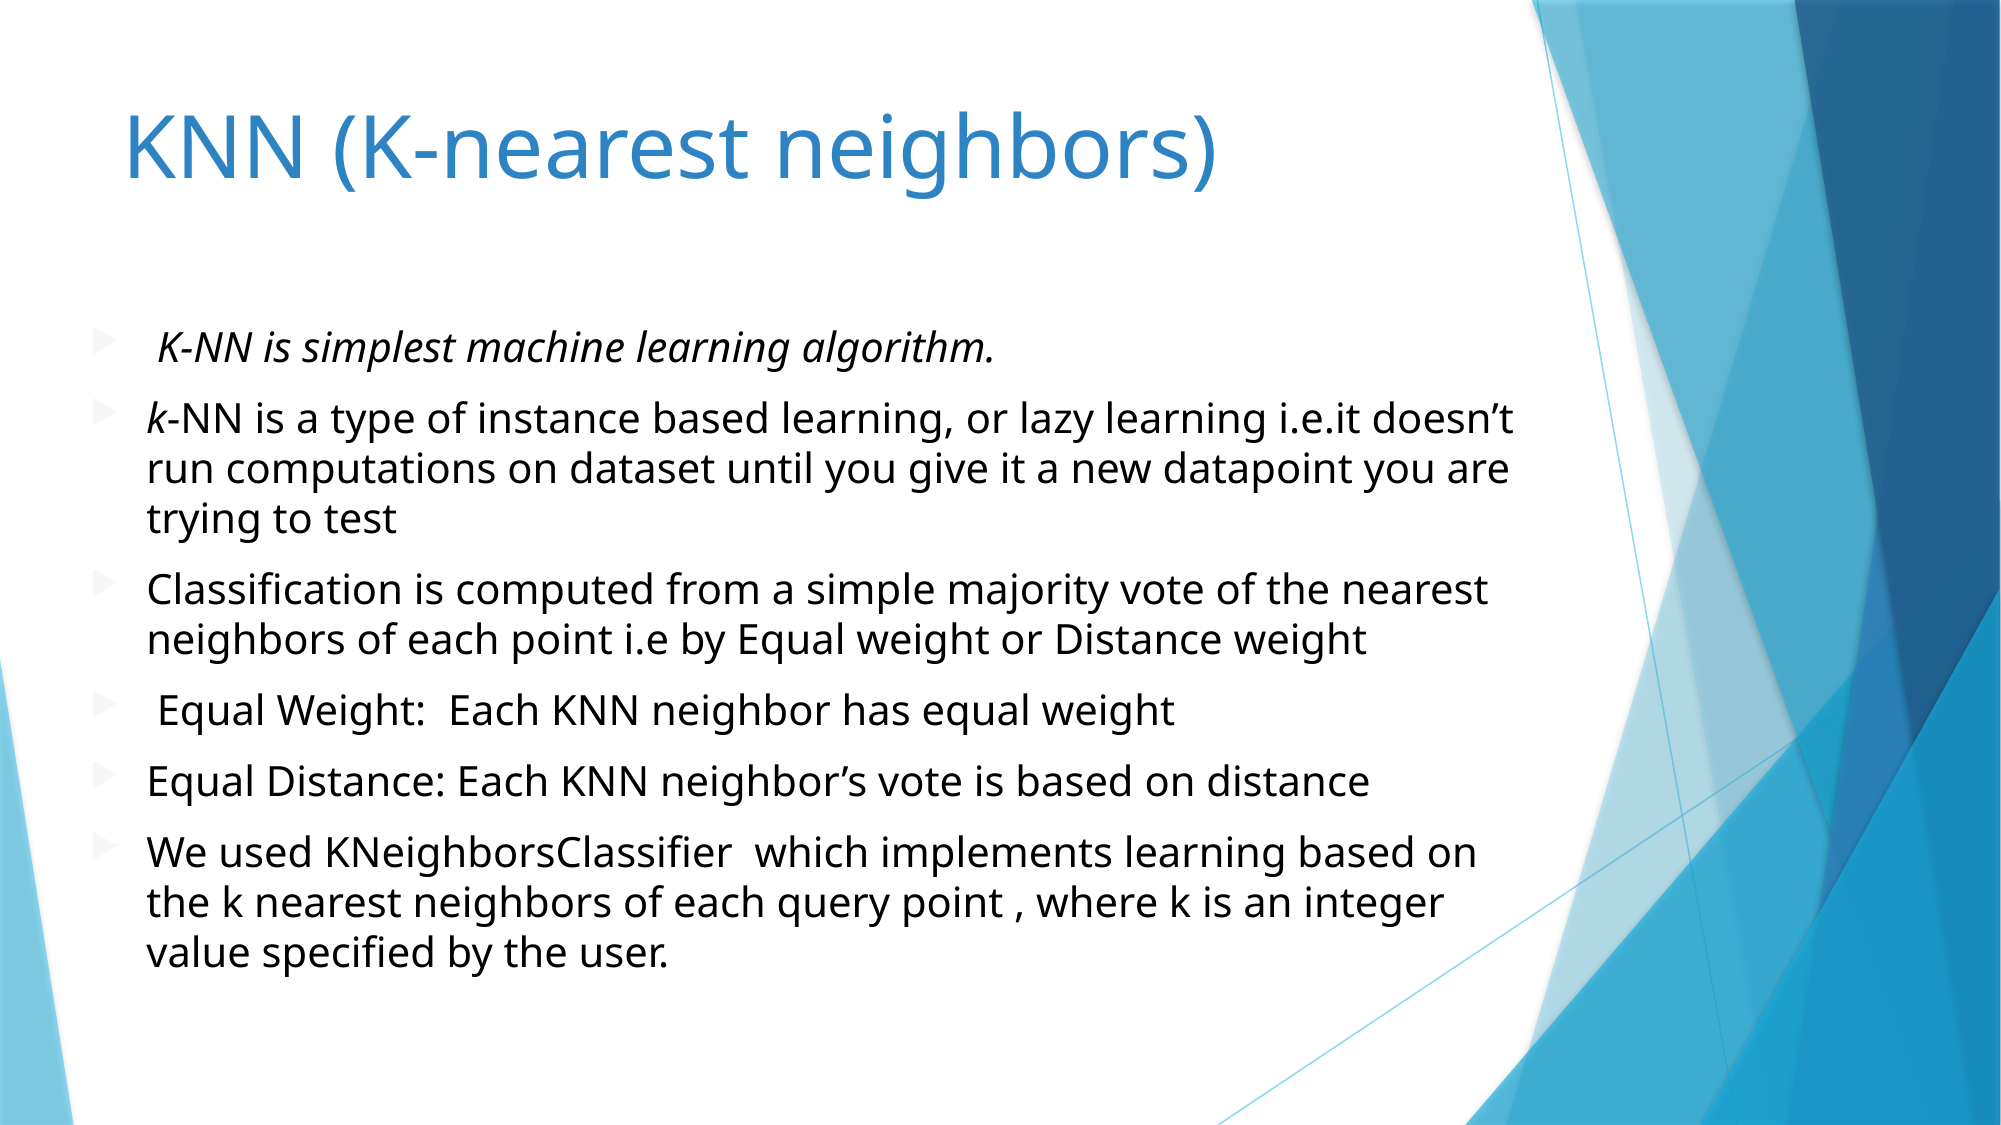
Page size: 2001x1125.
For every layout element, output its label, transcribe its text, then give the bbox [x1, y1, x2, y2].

text_box KNN (K-nearest neighbors) [0, 83, 1423, 313]
text_box K-NN is simplest machine learning algorithm. k-NN is a type of instance based learning, or lazy learning i.e.it doesn’t run computations on dataset until you give it a new datapoint you are trying to test Classification is computed from a simple majority vote of the nearest neighbors of each point i.e by Equal weight or Distance weight Equal Weight: Each KNN neighbor has equal weight Equal Distance: Each KNN neighbor’s vote is based on distance We used KNeighborsClassifier which implements learning based on the k nearest neighbors of each query point , where k is an integer value specified by the user. [74, 313, 1543, 1028]
